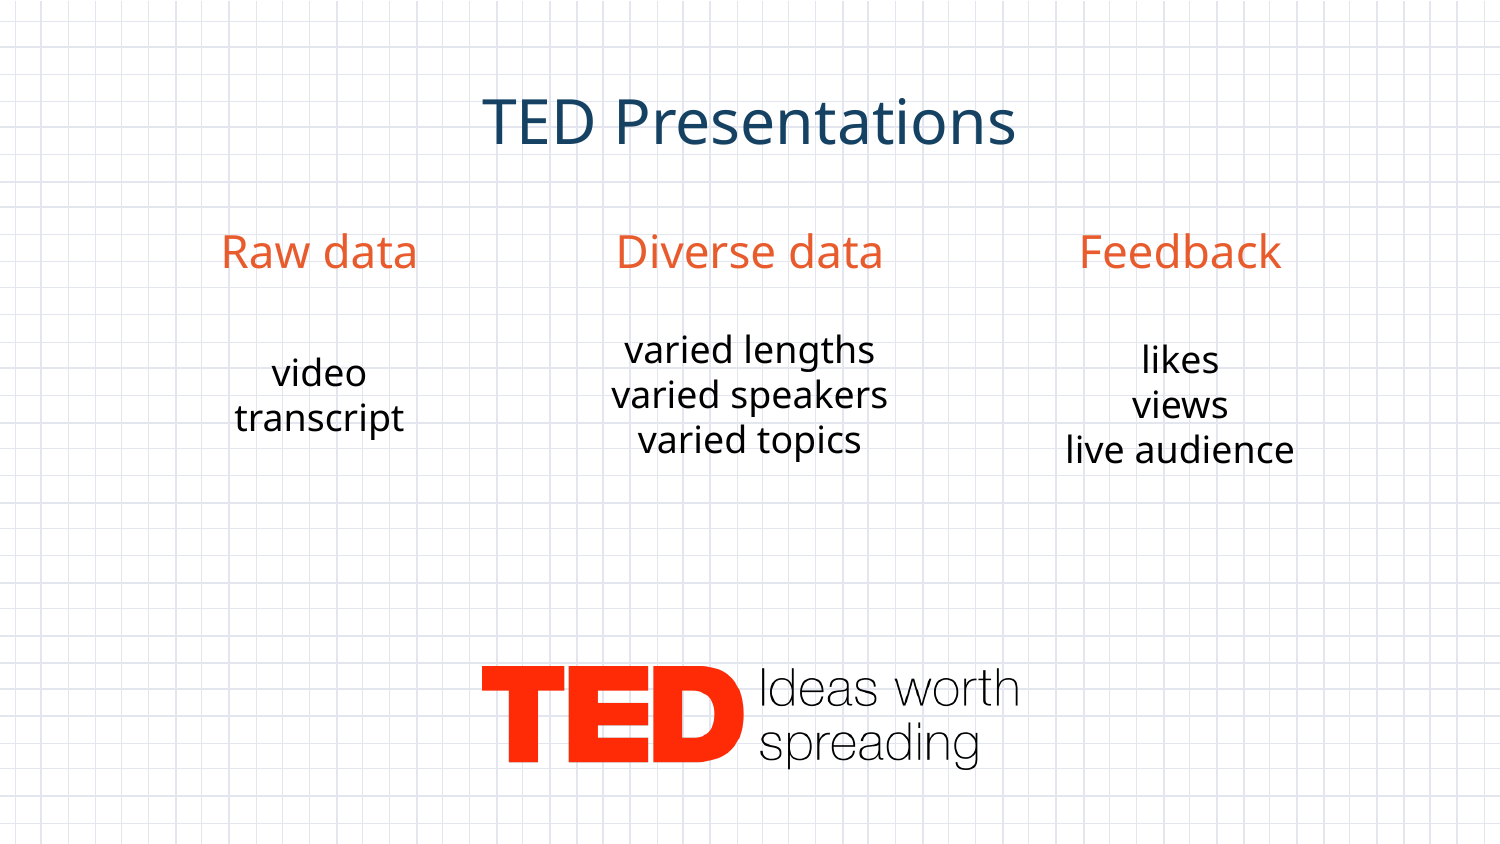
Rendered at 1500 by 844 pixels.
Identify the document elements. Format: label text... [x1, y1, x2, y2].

subtitle Feedback [1040, 219, 1321, 281]
subtitle varied lengths varied speakers varied topics [609, 281, 891, 507]
subtitle Diverse data [595, 219, 905, 282]
subtitle video transcript [179, 281, 460, 507]
title TED Presentations [118, 72, 1382, 167]
subtitle Raw data [179, 219, 460, 281]
subtitle likes views live audience [1040, 281, 1321, 527]
picture [482, 666, 1018, 770]
